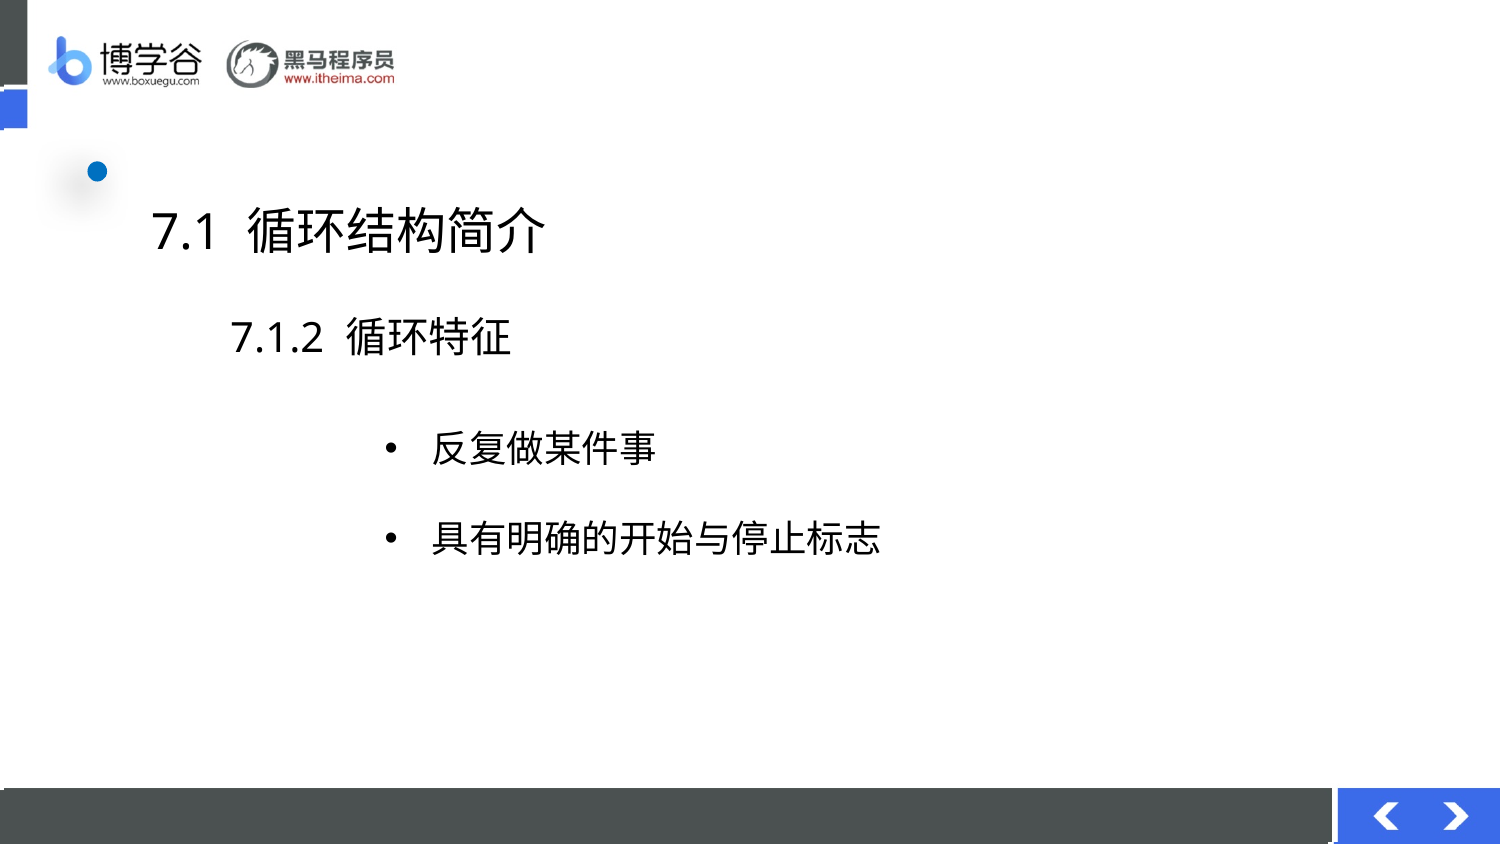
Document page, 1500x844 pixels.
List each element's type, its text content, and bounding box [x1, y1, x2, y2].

text_box 7.1.2 循环特征 [215, 303, 528, 368]
title 7.1 循环结构简介 [135, 173, 680, 268]
picture [0, 0, 1500, 844]
text_box [85, 159, 110, 184]
text_box 反复做某件事 具有明确的开始与停止标志 [369, 417, 1120, 568]
